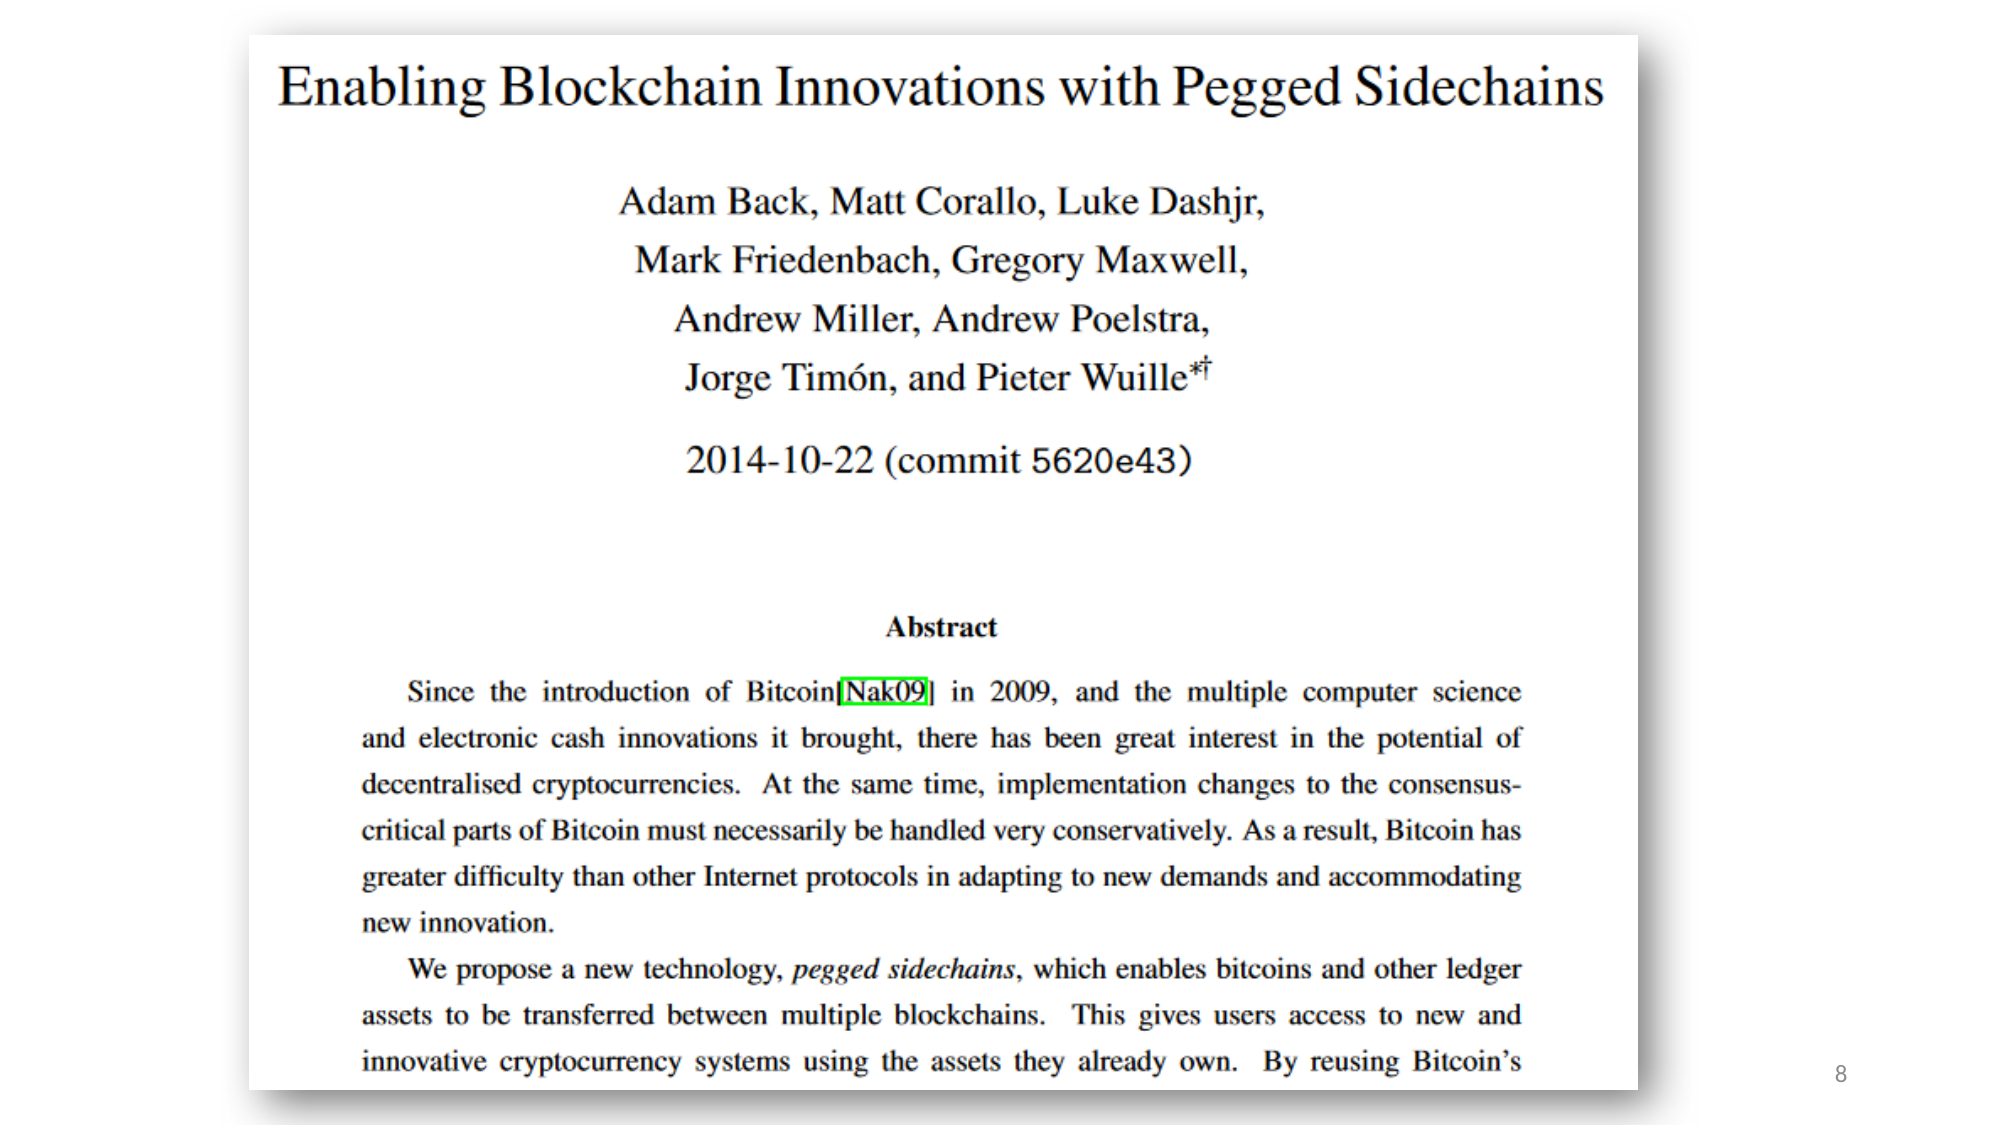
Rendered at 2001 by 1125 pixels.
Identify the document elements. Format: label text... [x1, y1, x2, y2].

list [249, 35, 1638, 1090]
slide_number 8 [1412, 1042, 1863, 1103]
